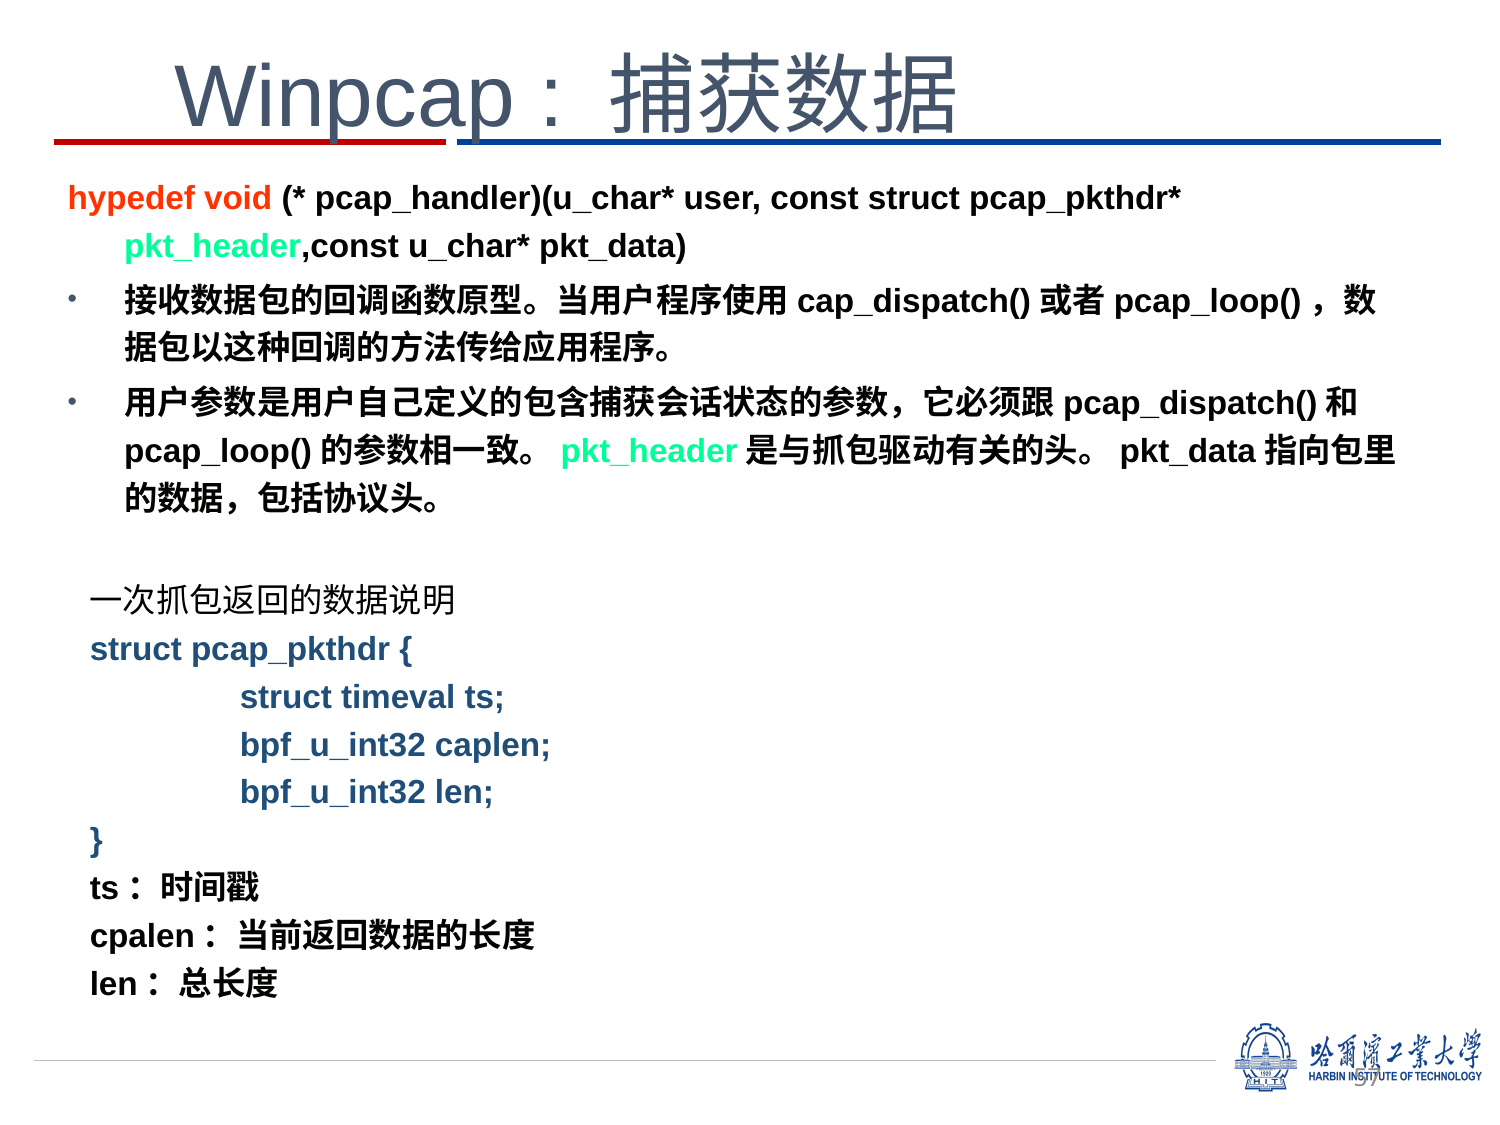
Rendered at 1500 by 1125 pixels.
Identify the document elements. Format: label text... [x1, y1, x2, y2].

text_box 一次抓包返回的数据说明 struct pcap_pkthdr { struct timeval ts; bpf_u_int32 caplen; bpf_u_int32 len; } ts：时间戳 cpalen：当前返回数据的长度 len：总长度 [0, 563, 1309, 1010]
picture [1204, 1023, 1482, 1094]
slide_number 57 [1059, 1042, 1397, 1103]
text_box hypedef void (* pcap_handler)(u_char* user, const struct pcap_pkthdr* pkt_header,const u_char* pkt_data) 接收数据包的回调函数原型。当用户程序使用cap_dispatch()或者pcap_loop()，数据包以这种回调的方法传给应用程序。 用户参数是用户自己定义的包含捕获会话状态的参数，它必须跟pcap_dispatch()和pcap_loop()的参数相一致。pkt_header是与抓包驱动有关的头。pkt_data指向包里的数据，包括协议头。 [53, 160, 1424, 525]
text_box Winpcap : 捕获数据 [159, 42, 1369, 96]
